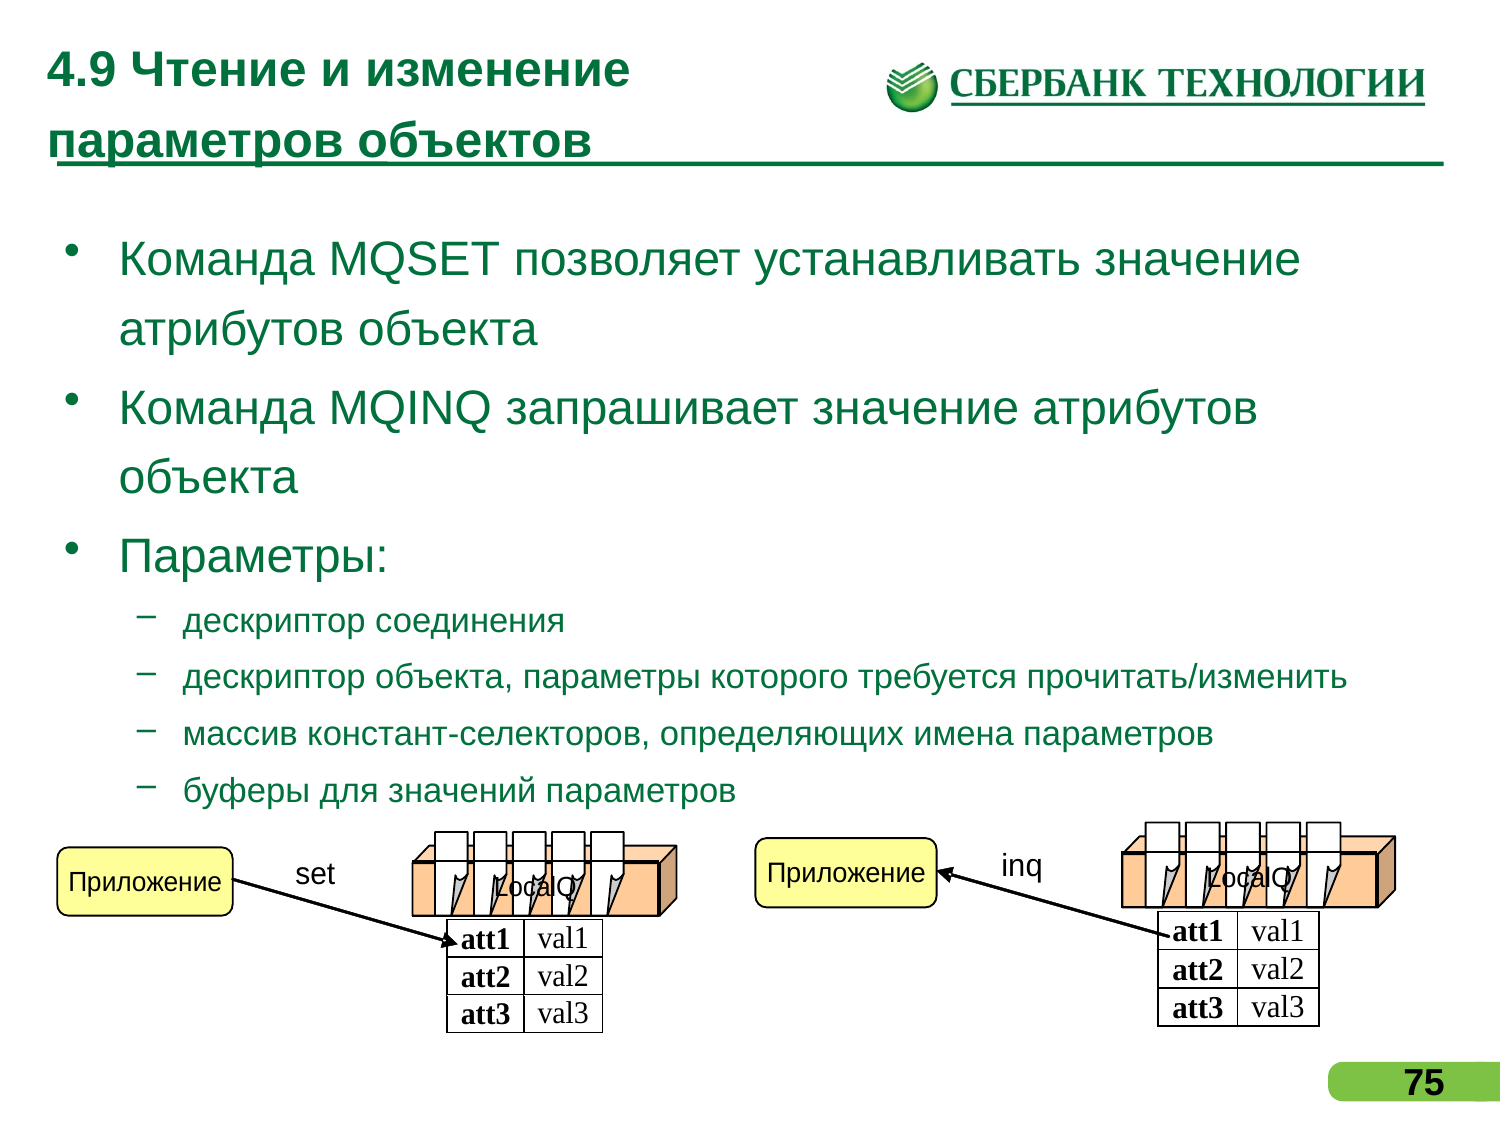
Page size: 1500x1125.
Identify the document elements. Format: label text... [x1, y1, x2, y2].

list Команда MQSET позволяет устанавливать значение атрибутов объекта Команда MQINQ запрашивает значение атрибутов объекта Параметры: дескриптор соединения дескриптор объекта, параметры которого требуется прочитать/изменить массив констант-селекторов, определяющих имена параметров буферы для значений параметров [48, 208, 1400, 806]
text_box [29, 808, 723, 1118]
picture [868, 30, 1436, 161]
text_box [726, 798, 1447, 1113]
title 4.9 Чтение и изменение параметров объектов [46, 40, 967, 152]
